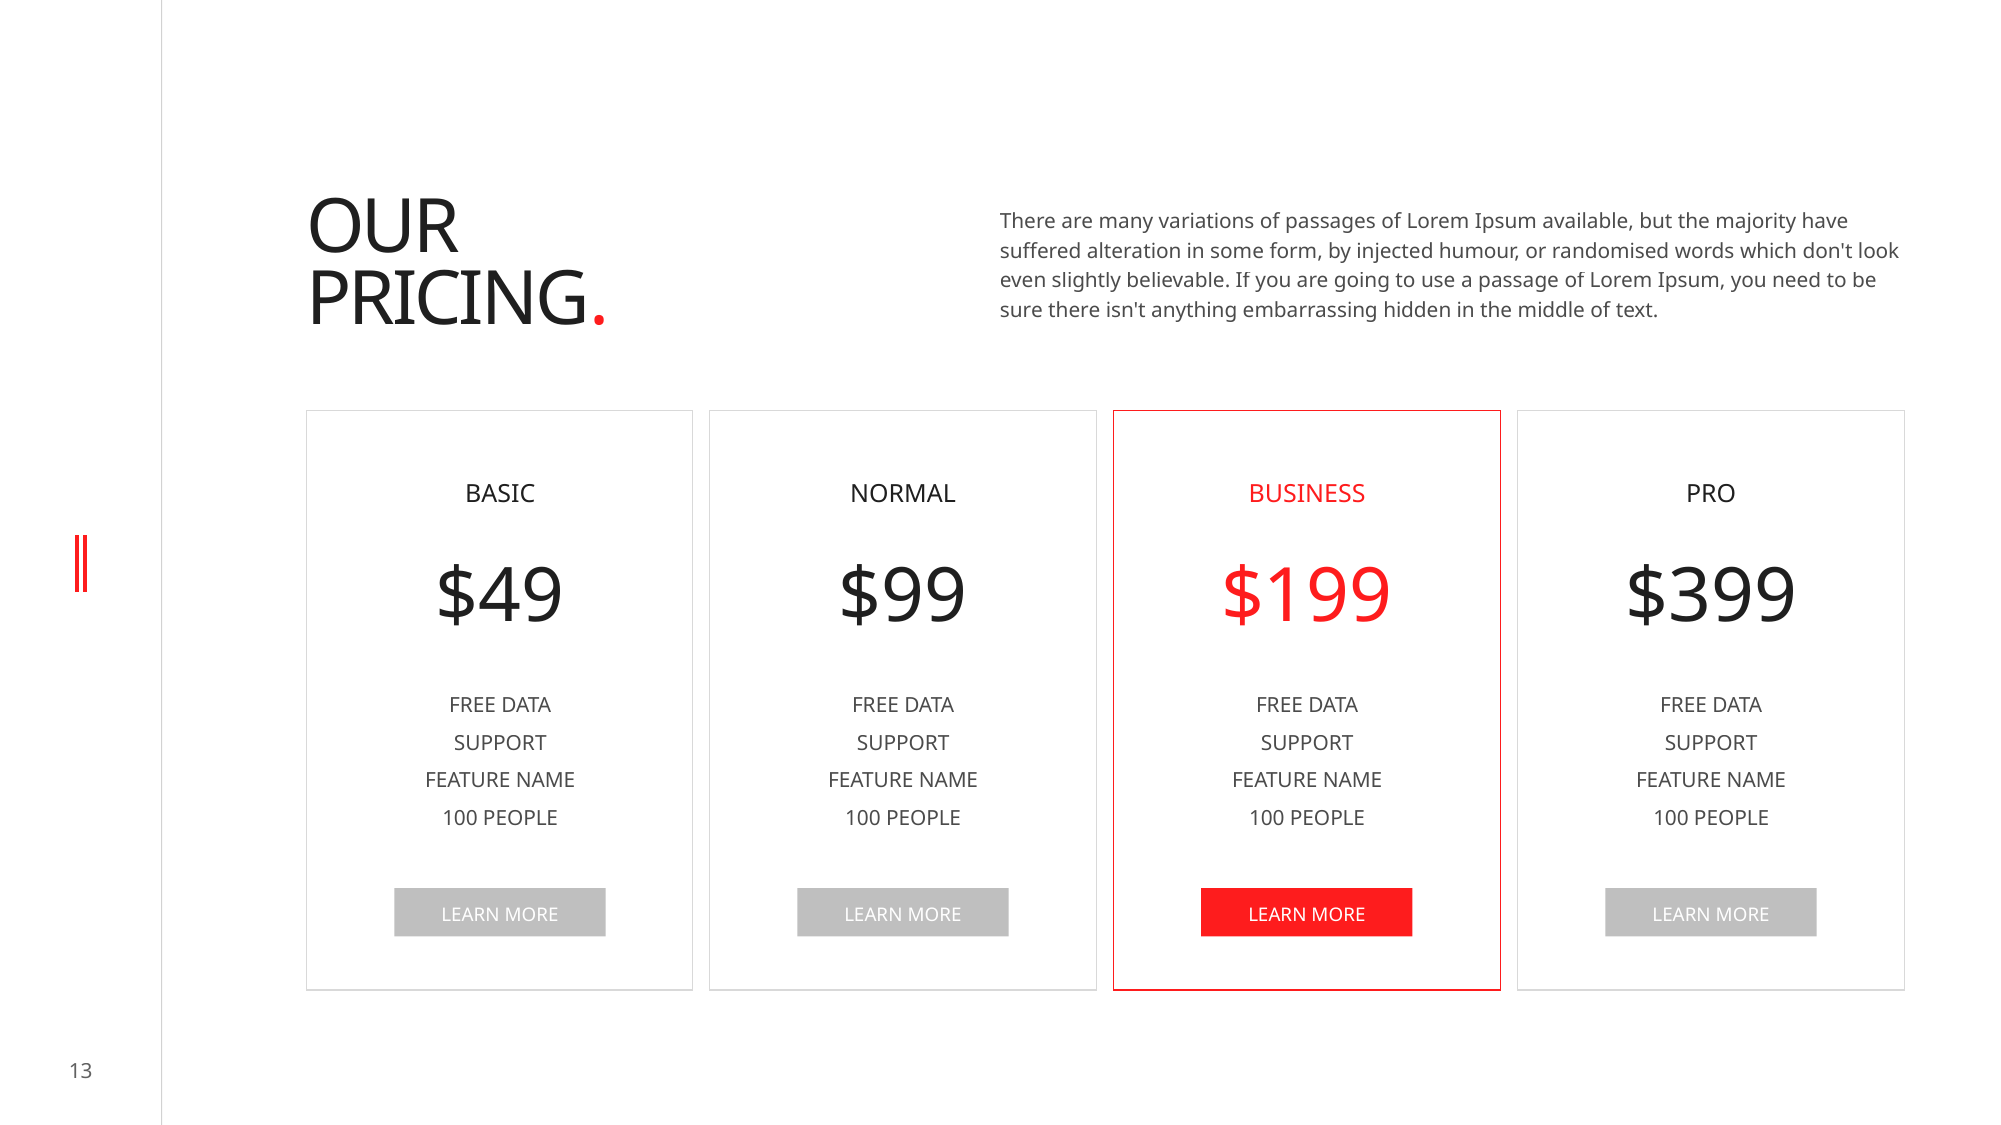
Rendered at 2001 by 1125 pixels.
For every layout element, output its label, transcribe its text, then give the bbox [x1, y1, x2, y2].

text_box [709, 409, 1098, 991]
text_box FREE DATA SUPPORT FEATURE NAME 100 PEOPLE [1541, 672, 1881, 837]
text_box $199 [1137, 563, 1477, 642]
text_box FREE DATA SUPPORT FEATURE NAME 100 PEOPLE [330, 672, 670, 837]
text_box $399 [1541, 563, 1881, 642]
text_box PRO [1541, 478, 1881, 515]
text_box FREE DATA SUPPORT FEATURE NAME 100 PEOPLE [1137, 672, 1477, 837]
text_box NORMAL [733, 478, 1073, 515]
text_box LEARN MORE [1200, 887, 1414, 937]
text_box BASIC [330, 478, 670, 515]
text_box FREE DATA SUPPORT FEATURE NAME 100 PEOPLE [733, 672, 1073, 837]
text_box [1113, 409, 1501, 991]
text_box [1516, 409, 1905, 991]
slide_number 13 [38, 1052, 123, 1091]
text_box LEARN MORE [393, 887, 607, 937]
text_box There are many variations of passages of Lorem Ipsum available, but the majority have suffered alteration in some form, by injected humour, or randomised words which don't look even slightly believable. If you are going to use a passage of Lorem Ipsum, you need to be sure there isn't anything embarrassing hidden in the middle of text. [999, 194, 1907, 330]
text_box [305, 409, 694, 991]
text_box $99 [733, 563, 1073, 642]
title OUR PRICING. [306, 163, 1000, 430]
text_box BUSINESS [1137, 478, 1477, 515]
text_box LEARN MORE [796, 887, 1010, 937]
text_box $49 [330, 563, 670, 642]
text_box LEARN MORE [1604, 887, 1818, 937]
